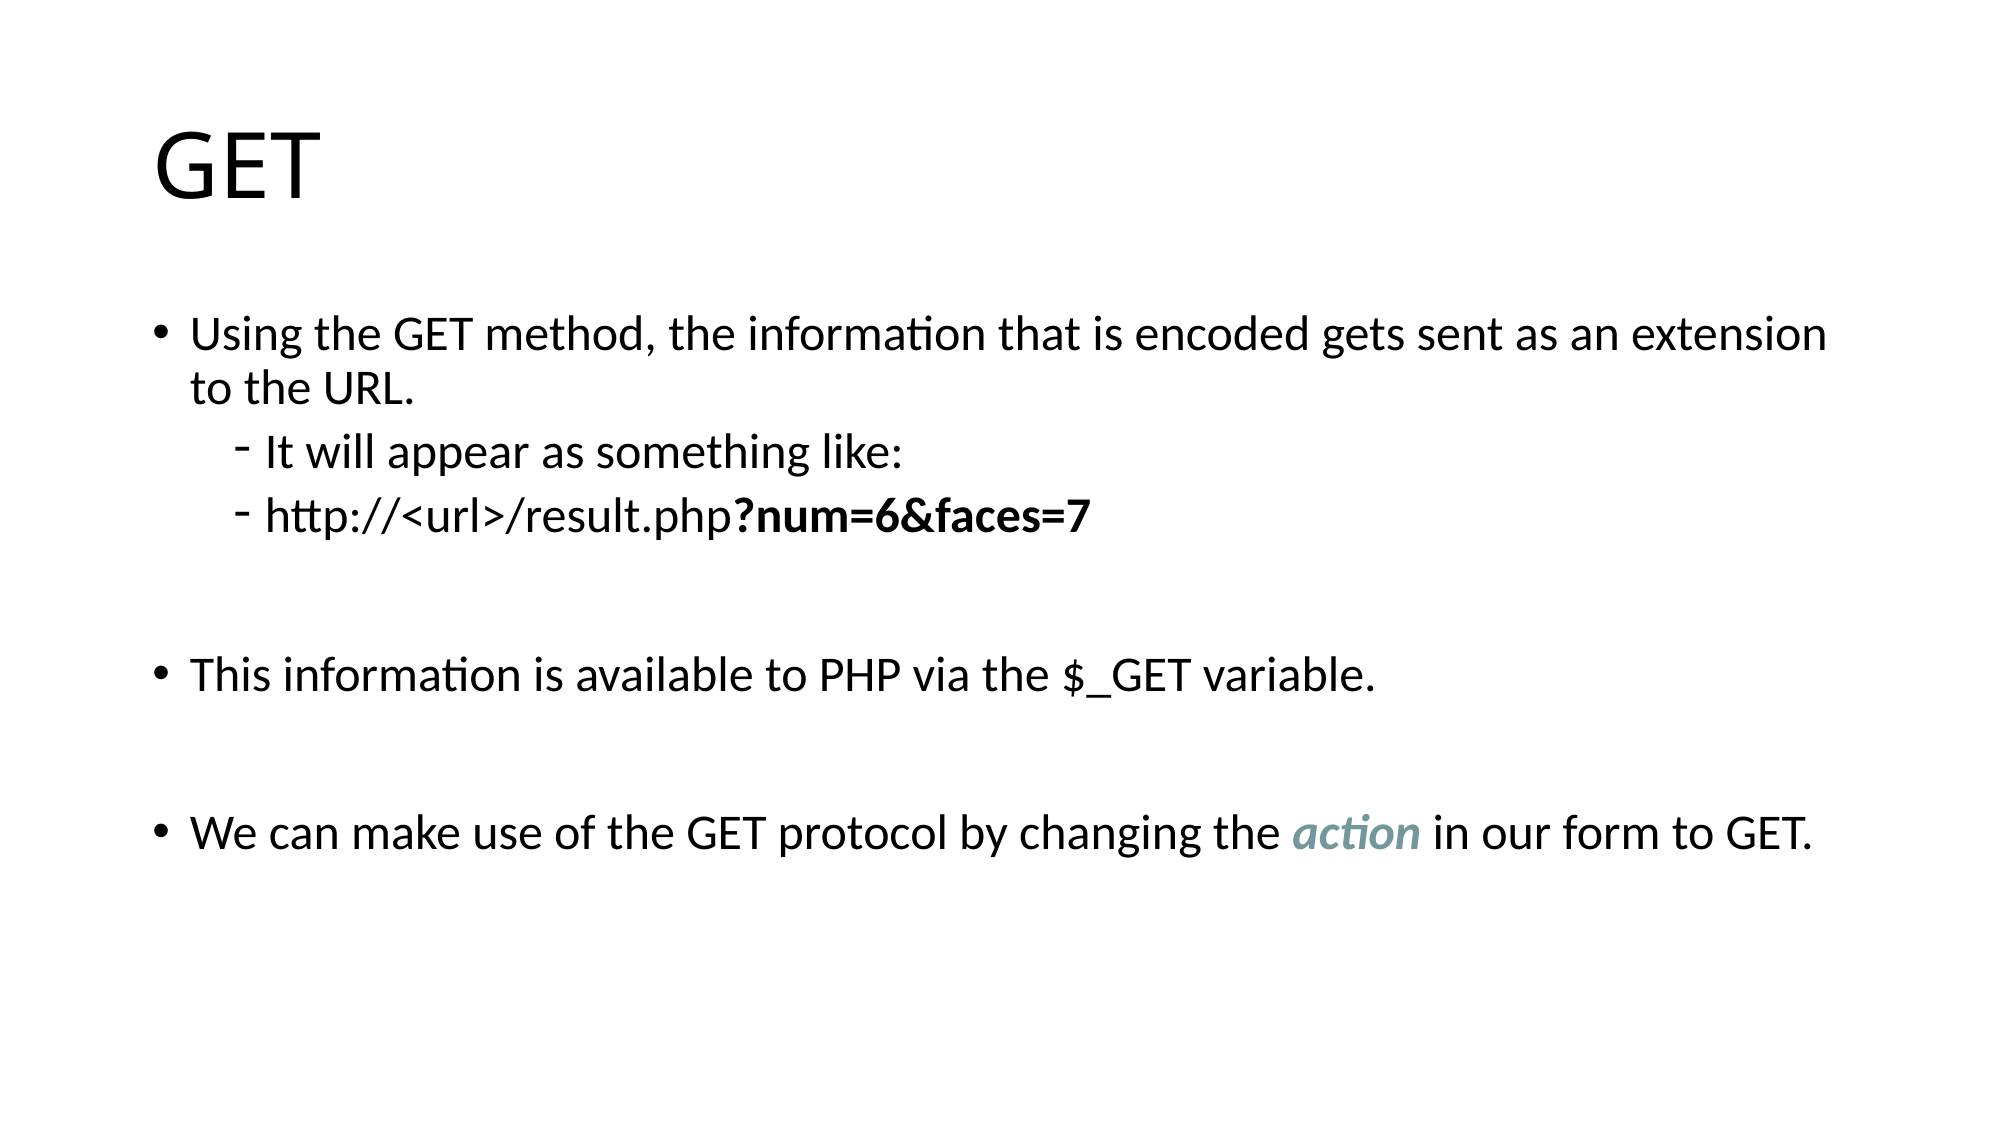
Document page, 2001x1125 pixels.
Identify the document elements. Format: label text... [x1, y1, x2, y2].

title GET [137, 59, 1863, 278]
list Using the GET method, the information that is encoded gets sent as an extension to the URL. It will appear as something like: http://<url>/result.php?num=6&faces=7 This information is available to PHP via the $_GET variable. We can make use of the GET protocol by changing the action in our form to GET. [137, 299, 1863, 1014]
